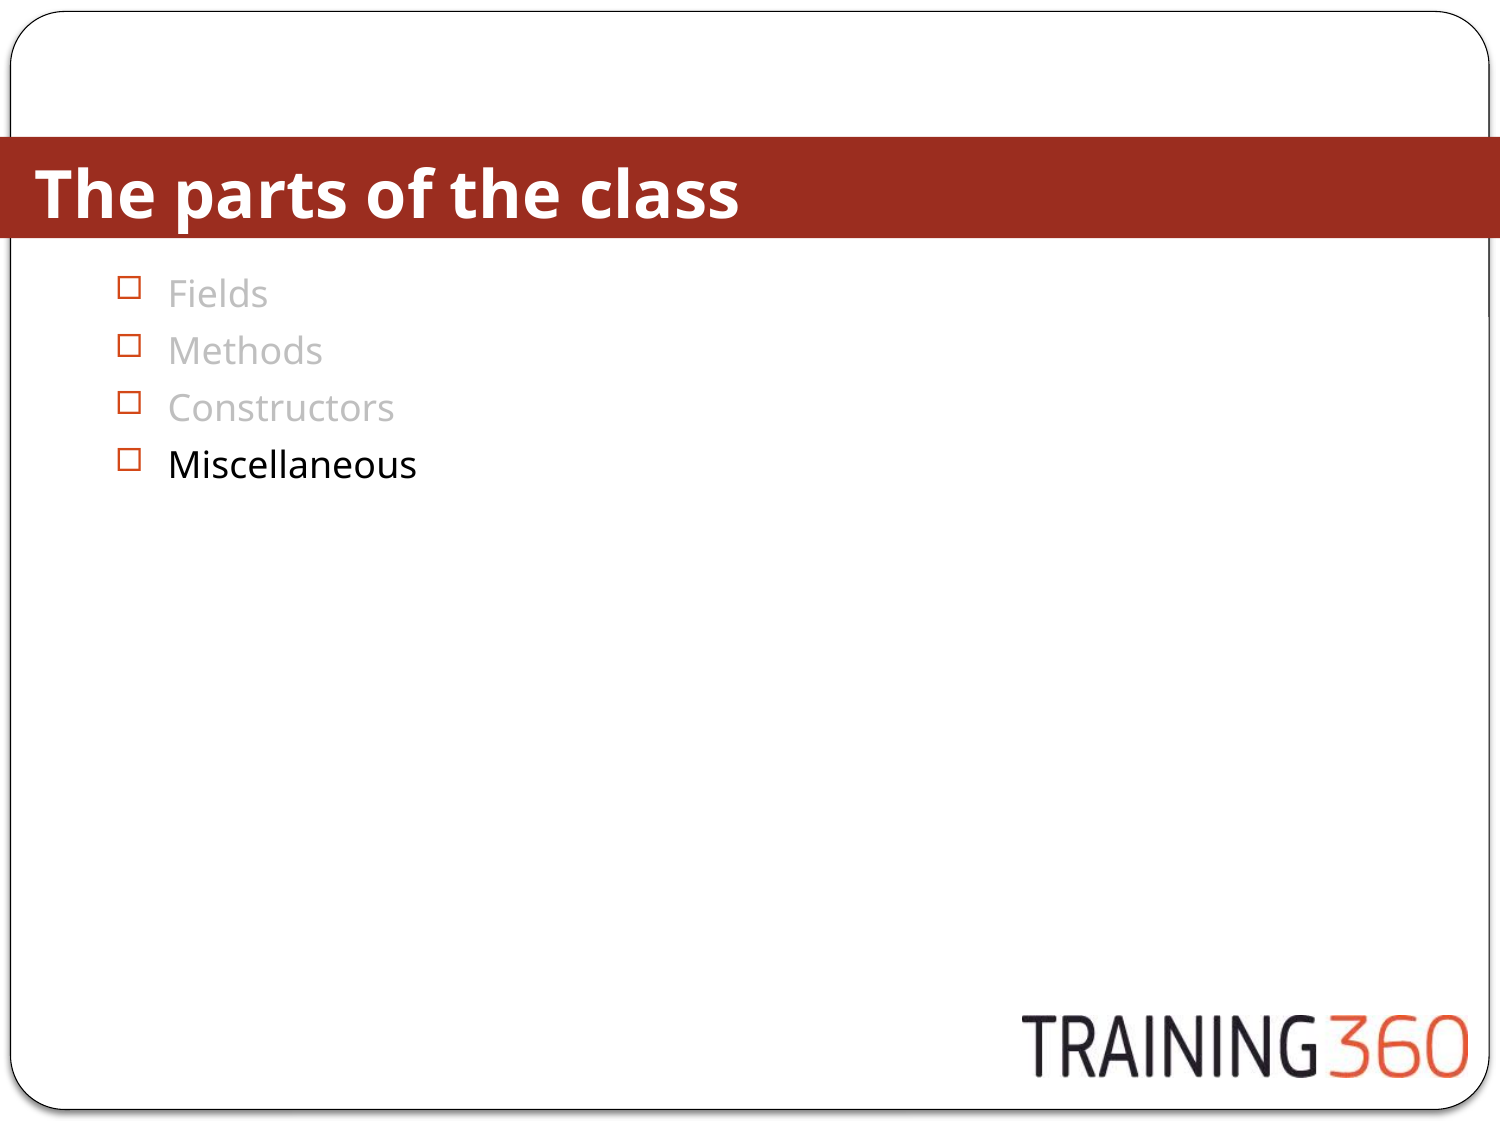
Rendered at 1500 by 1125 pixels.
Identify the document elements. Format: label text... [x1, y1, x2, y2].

picture [1022, 1015, 1469, 1078]
text_box The parts of the class [0, 136, 1500, 239]
list Fields Methods Constructors Miscellaneous [100, 262, 1438, 1000]
